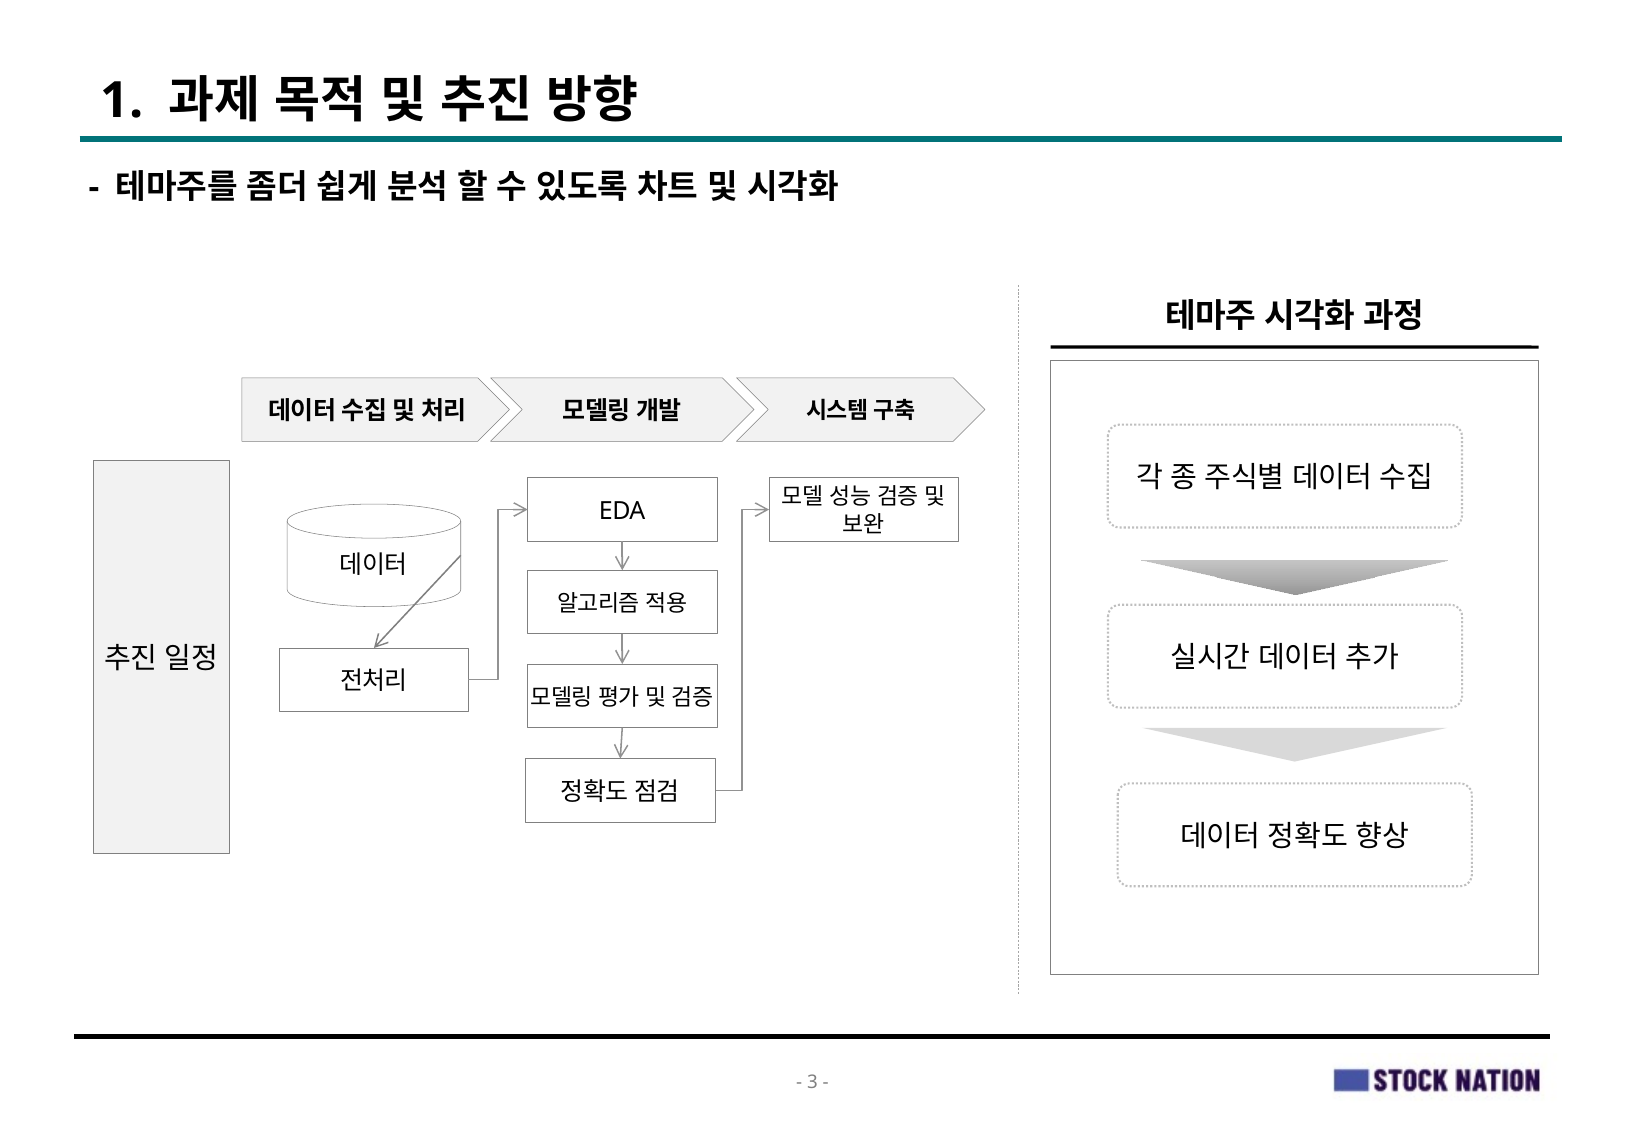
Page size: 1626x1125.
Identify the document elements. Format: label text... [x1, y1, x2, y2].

list - 테마주를 좀더 쉽게 분석 할 수 있도록 차트 및 시각화 [70, 145, 1546, 268]
text_box [1139, 725, 1450, 764]
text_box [714, 509, 770, 791]
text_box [1050, 281, 1539, 348]
text_box 데이터 정확도 향상 [1115, 781, 1474, 889]
picture [1283, 1052, 1591, 1115]
text_box 정확도 점검 [524, 756, 717, 824]
text_box EDA [526, 476, 719, 543]
text_box 모델링 개발 [488, 375, 757, 444]
text_box 알고리즘 적용 [533, 568, 709, 636]
text_box 시스템 구축 [734, 375, 988, 444]
text_box 추진 일정 [91, 458, 232, 856]
text_box 각 종 주식별 데이터 수집 [1105, 422, 1465, 530]
text_box 모델링 평가 및 검증 [526, 662, 709, 730]
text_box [619, 727, 623, 759]
text_box 전처리 [277, 646, 471, 714]
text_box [468, 509, 528, 680]
text_box 실시간 데이터 추가 [1105, 602, 1465, 710]
text_box [1049, 358, 1540, 977]
text_box 모델 성능 검증 및 보완 [767, 476, 960, 543]
text_box 데이터 [285, 501, 463, 609]
text_box [1139, 558, 1450, 597]
list 1. 과제 목적 및 추진 방향 [85, 60, 1540, 137]
text_box 데이터 수집 및 처리 [239, 375, 512, 444]
